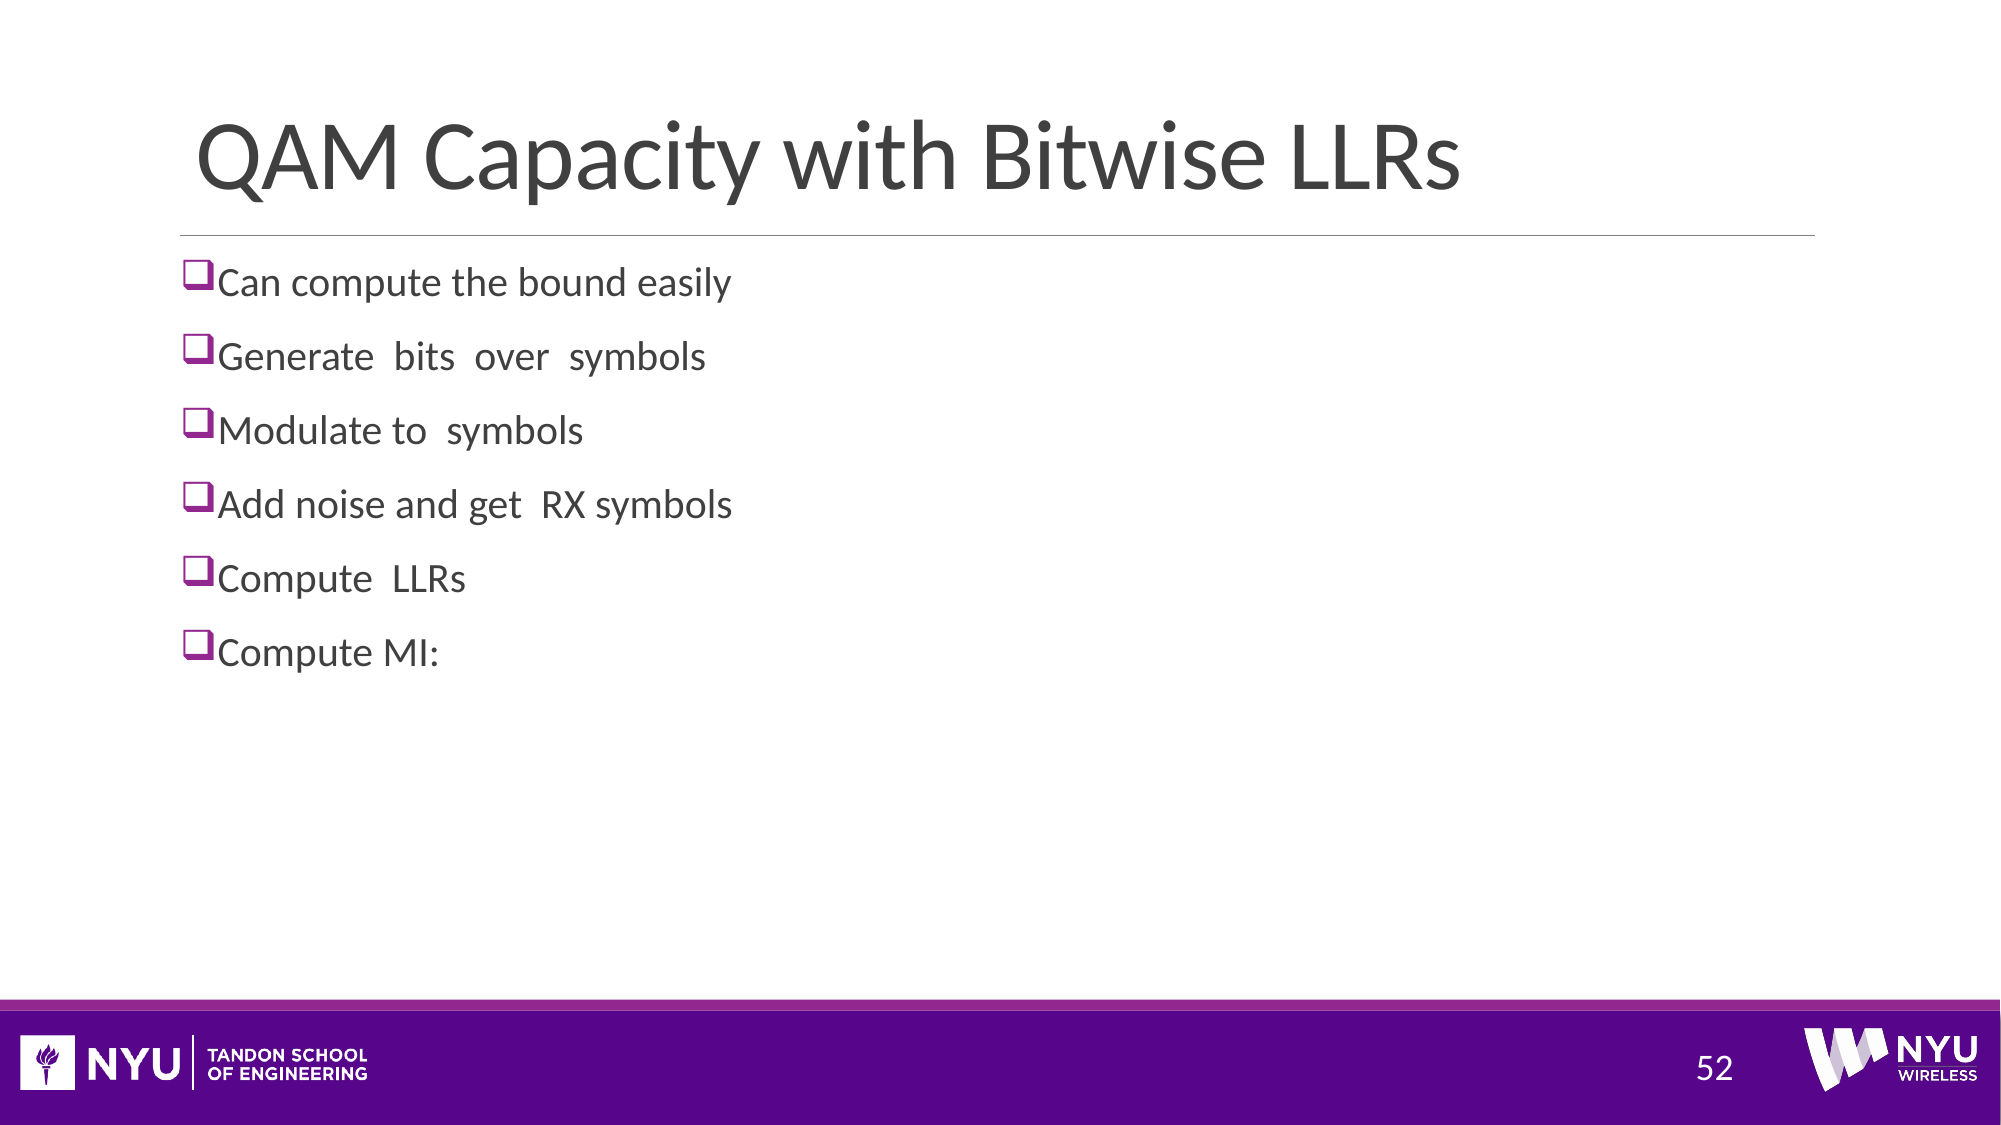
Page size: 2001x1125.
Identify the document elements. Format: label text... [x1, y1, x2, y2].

slide_number 52 [1533, 1035, 1749, 1096]
title QAM Capacity with Bitwise LLRs [180, 47, 1830, 218]
